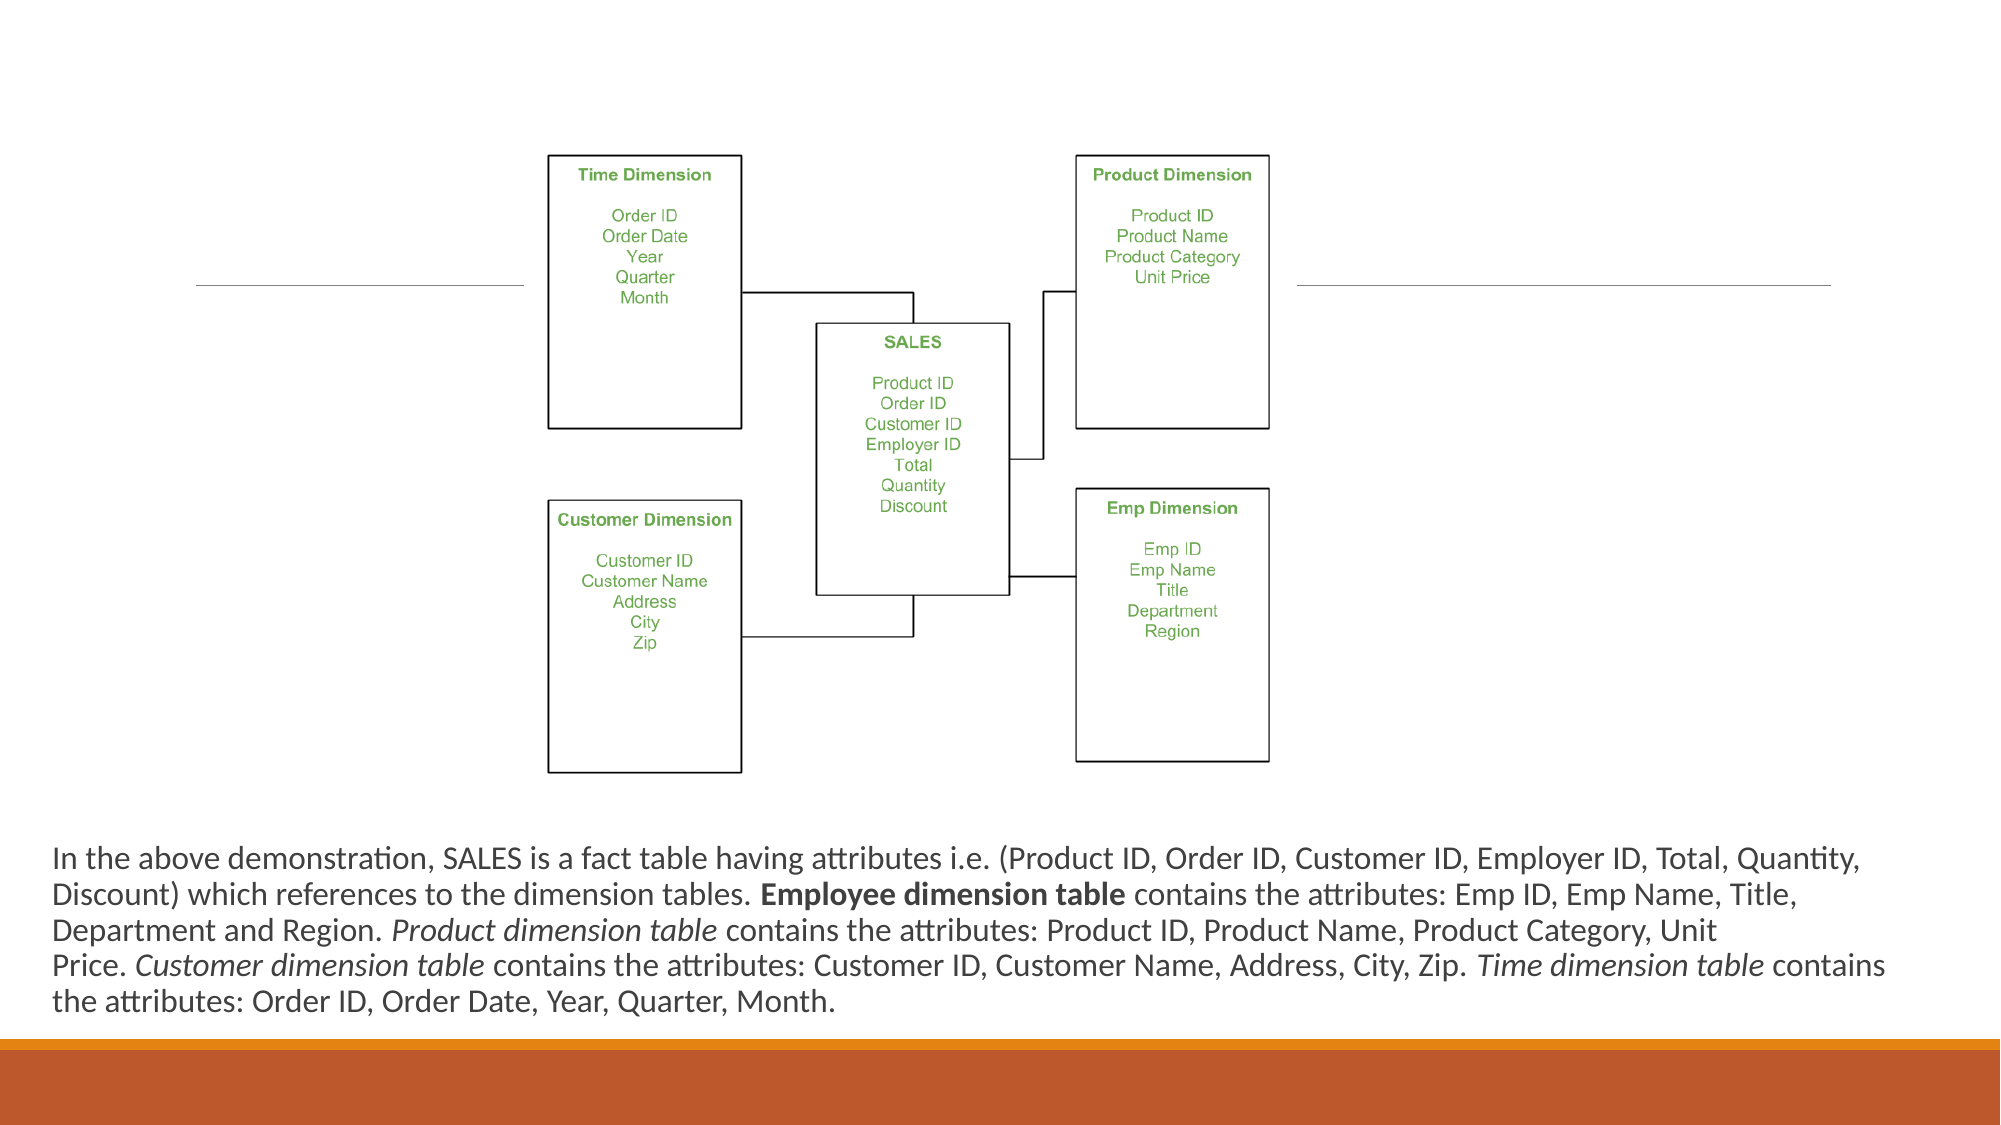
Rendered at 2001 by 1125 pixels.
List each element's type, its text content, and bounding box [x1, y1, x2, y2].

picture [524, 133, 1298, 800]
list In the above demonstration, SALES is a fact table having attributes i.e. (Product ID, Order ID, Customer ID, Employer ID, Total, Quantity, Discount) which references to the dimension tables. Employee dimension table contains the attributes: Emp ID, Emp Name, Title, Department and Region. Product dimension table contains the attributes: Product ID, Product Name, Product Category, Unit Price. Customer dimension table contains the attributes: Customer ID, Customer Name, Address, City, Zip. Time dimension table contains the attributes: Order ID, Order Date, Year, Quarter, Month. [37, 833, 1928, 1033]
